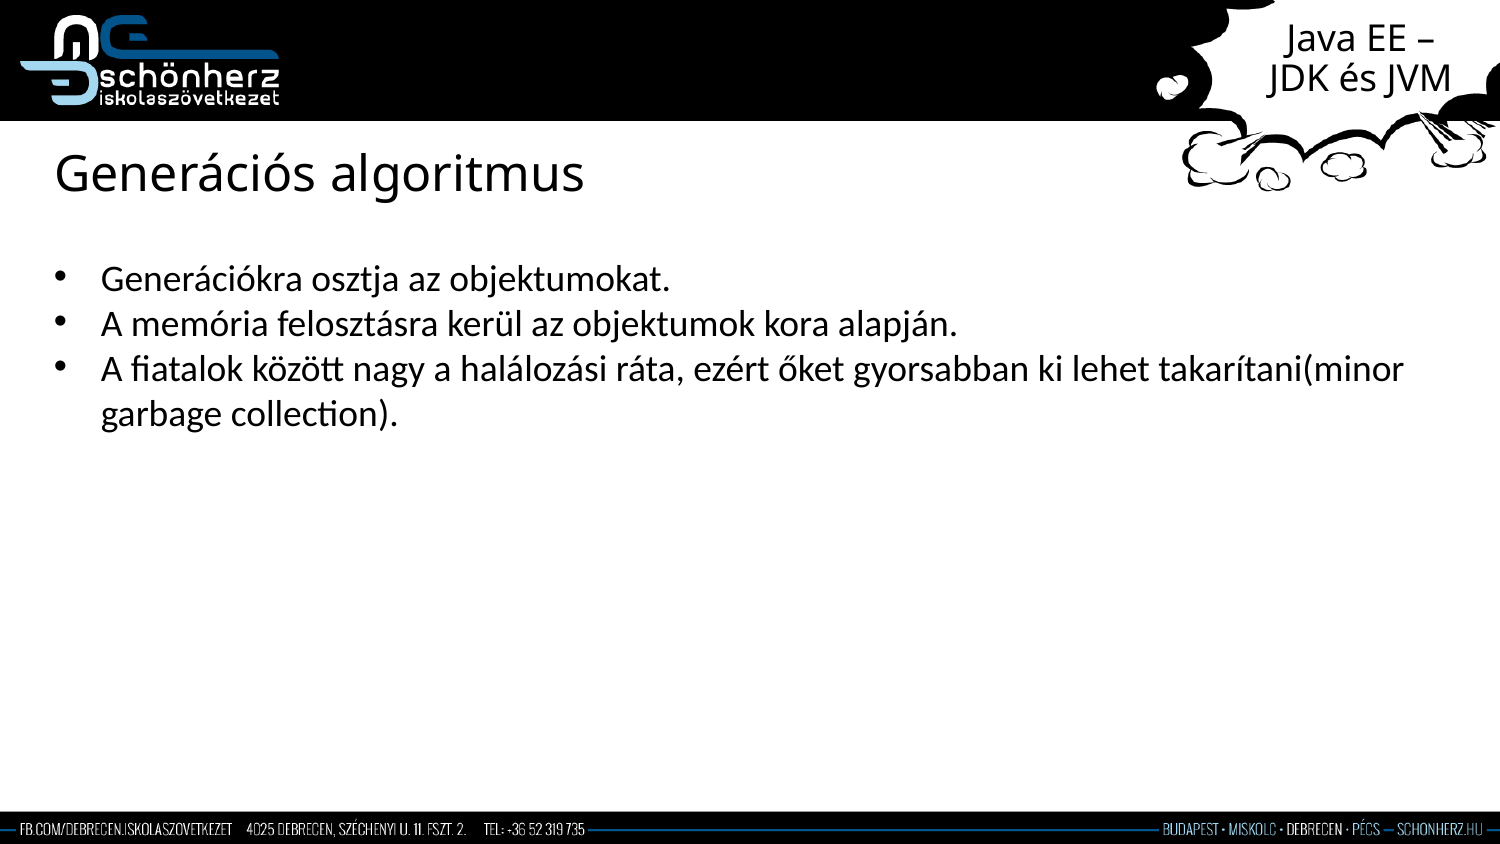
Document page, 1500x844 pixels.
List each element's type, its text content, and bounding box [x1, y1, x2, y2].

picture [0, 0, 1500, 844]
subtitle Generációs algoritmus [39, 140, 1455, 213]
title Java EE – JDK és JVM [1233, 11, 1488, 107]
text_box Generációkra osztja az objektumokat. A memória felosztásra kerül az objektumok kora alapján. A fiatalok között nagy a halálozási ráta, ezért őket gyorsabban ki lehet takarítani(minor garbage collection). [39, 246, 1455, 441]
